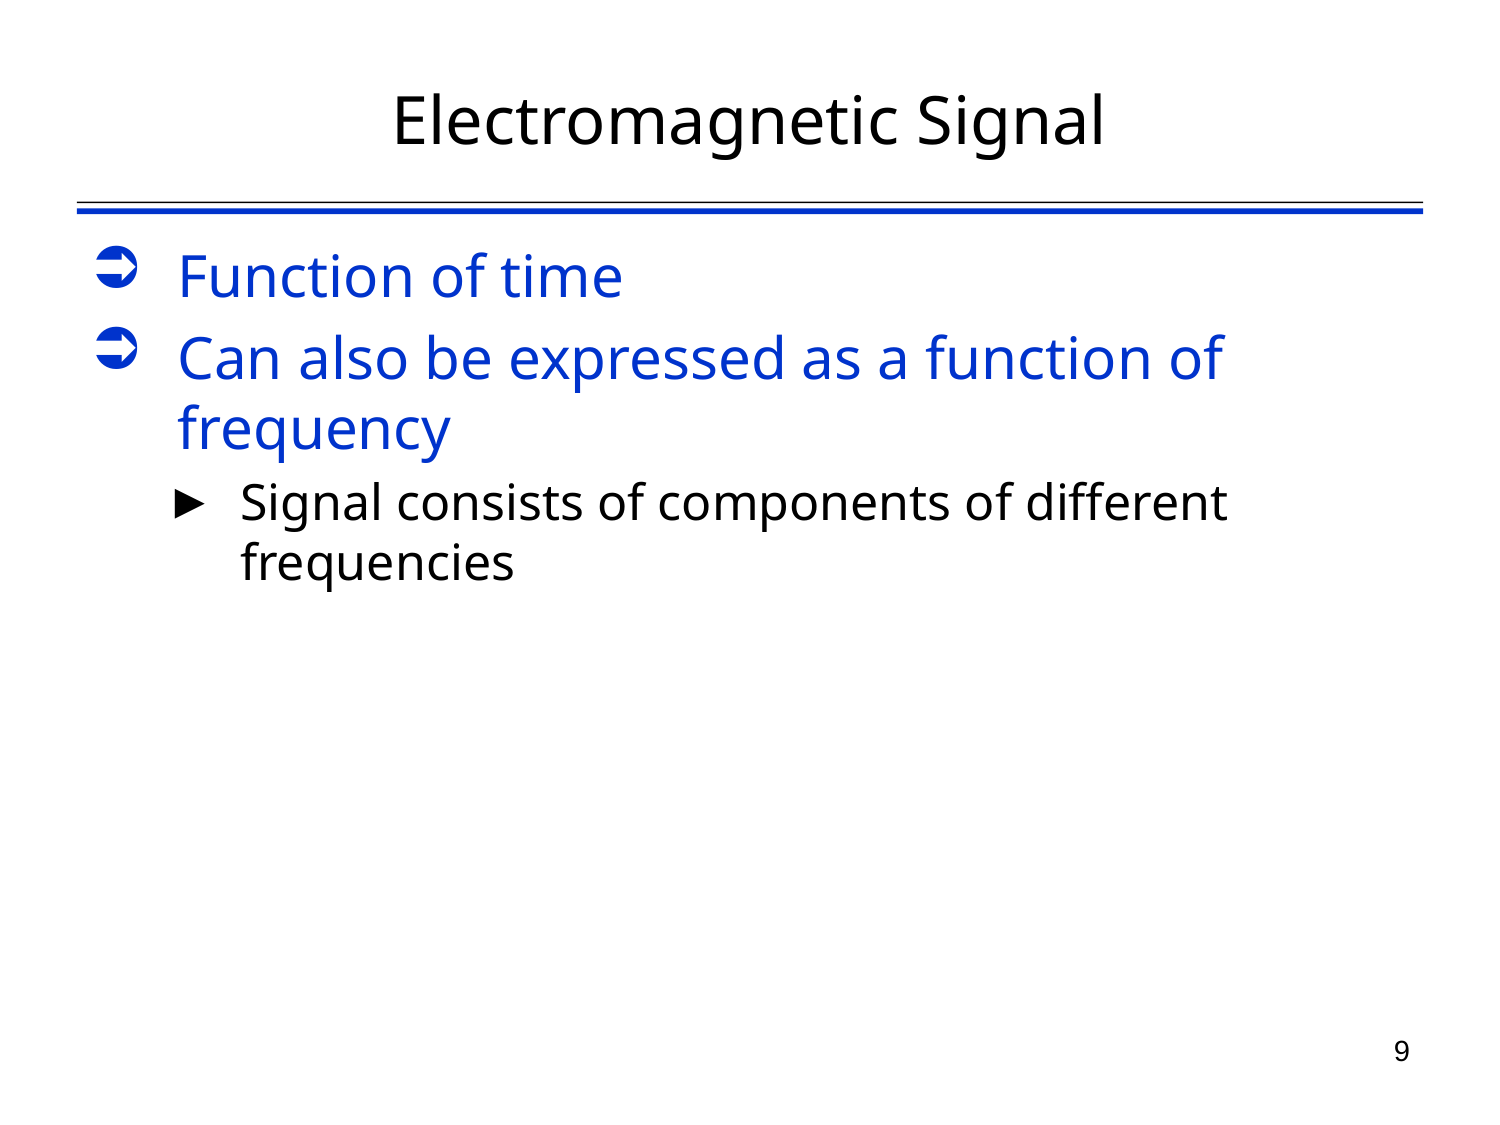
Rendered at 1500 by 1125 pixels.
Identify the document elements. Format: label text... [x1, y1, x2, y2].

slide_number 9 [1074, 1024, 1425, 1103]
title Electromagnetic Signal [75, 45, 1425, 191]
list Function of time Can also be expressed as a function of frequency Signal consists of components of different frequencies [75, 231, 1425, 1018]
